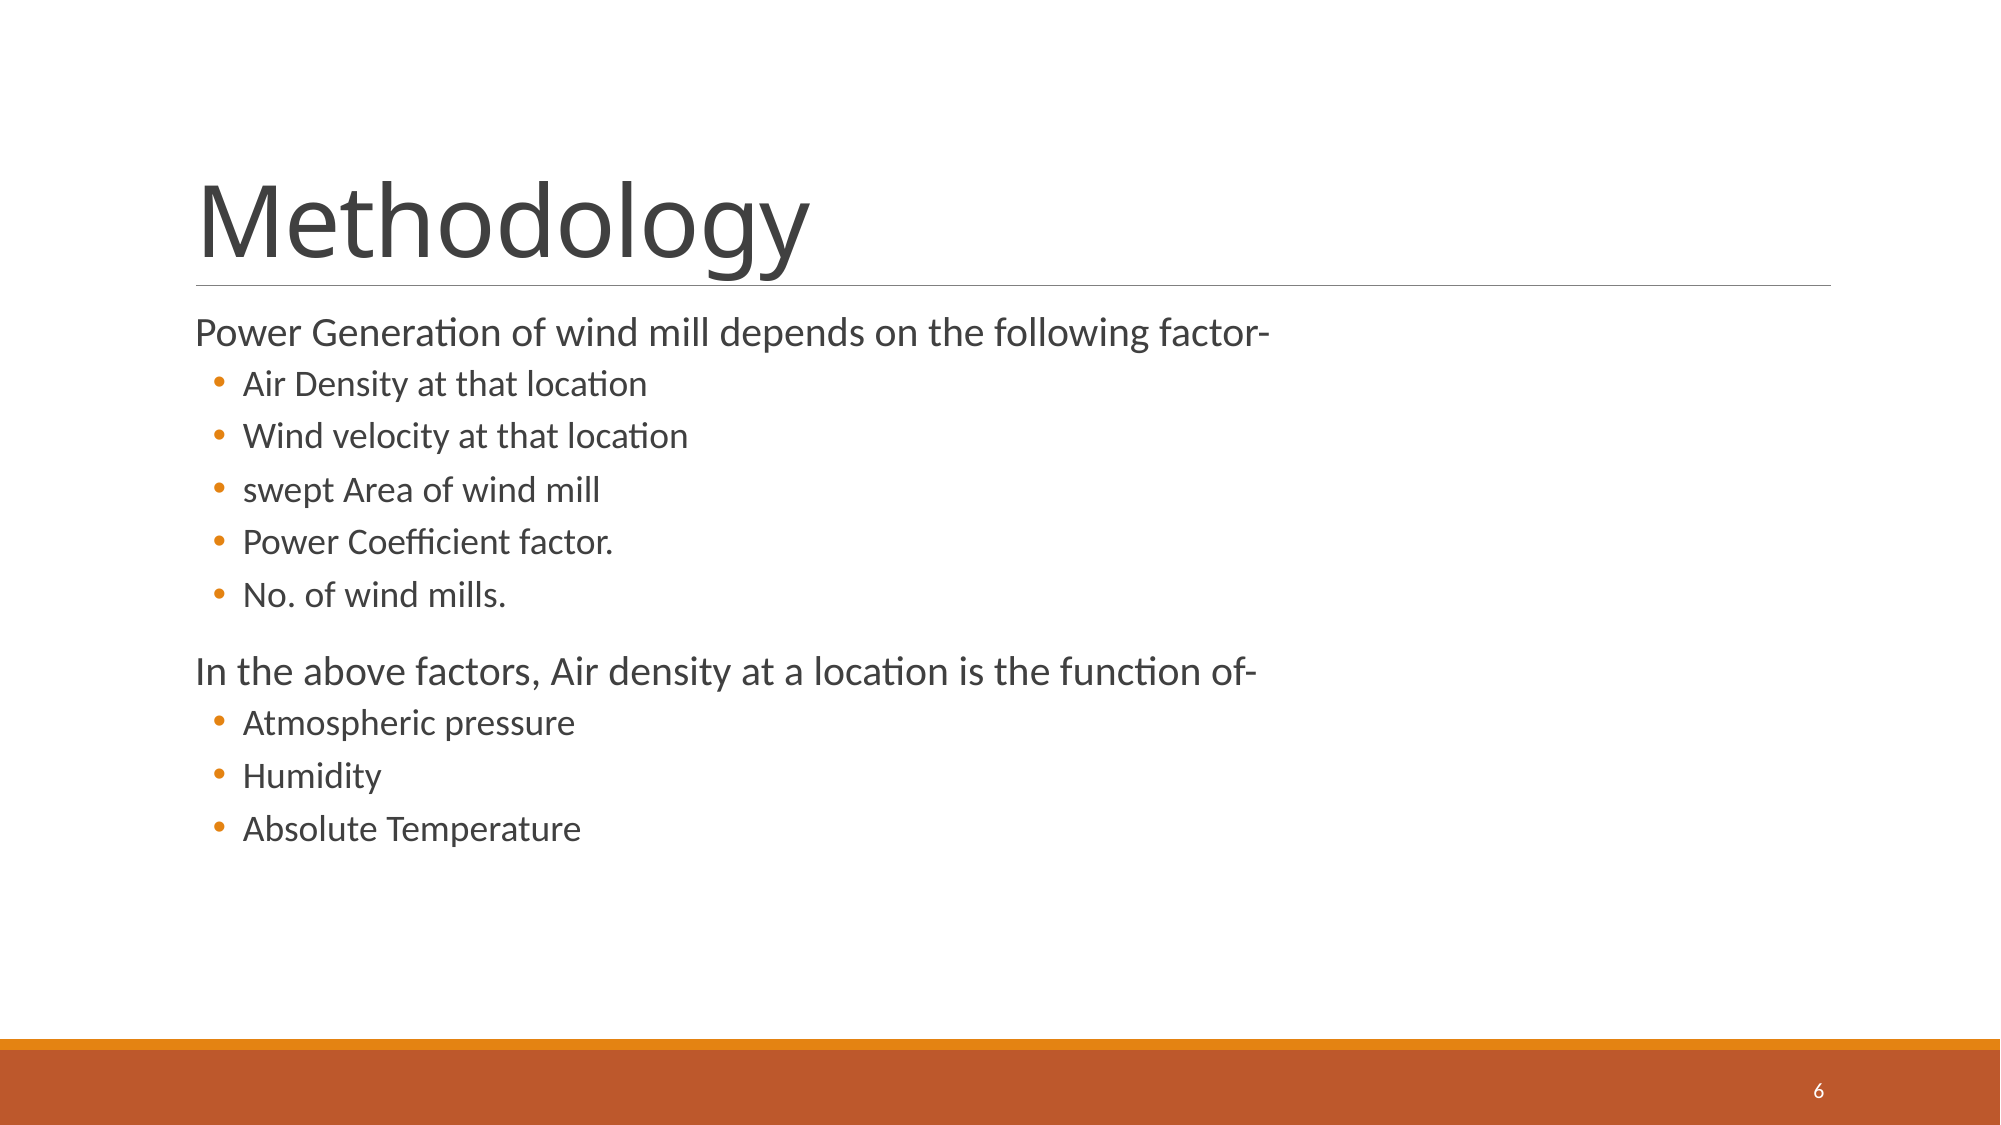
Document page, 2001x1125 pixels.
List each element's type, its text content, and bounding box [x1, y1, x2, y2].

list Power Generation of wind mill depends on the following factor- Air Density at that location Wind velocity at that location swept Area of wind mill Power Coefficient factor. No. of wind mills. In the above factors, Air density at a location is the function of- Atmospheric pressure Humidity Absolute Temperature [180, 302, 1830, 963]
slide_number 6 [1624, 1059, 1840, 1120]
title Methodology [180, 47, 1830, 285]
